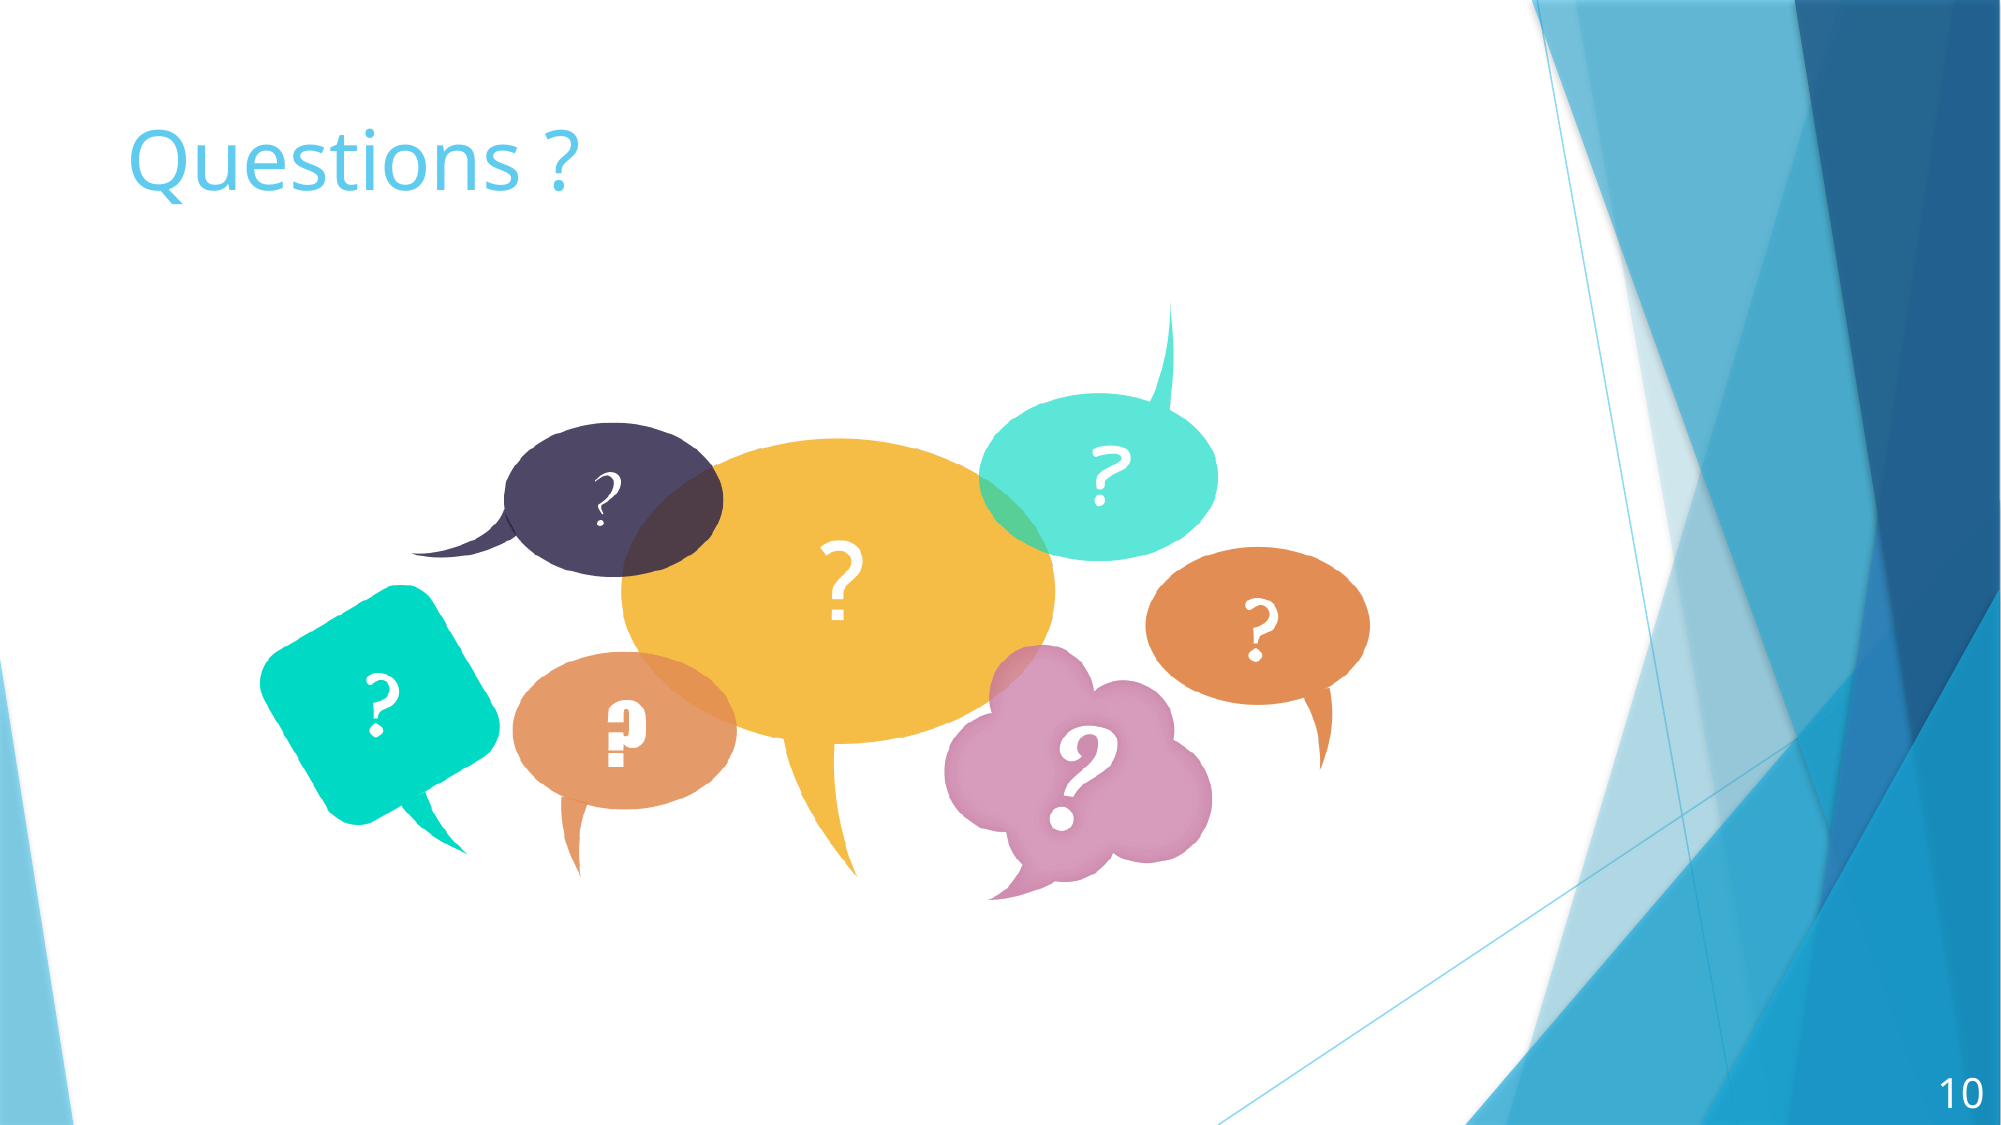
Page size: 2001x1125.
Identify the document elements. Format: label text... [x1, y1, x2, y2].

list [253, 297, 1379, 936]
slide_number 10 [1887, 1065, 2000, 1125]
title Questions ? [111, 99, 1522, 317]
